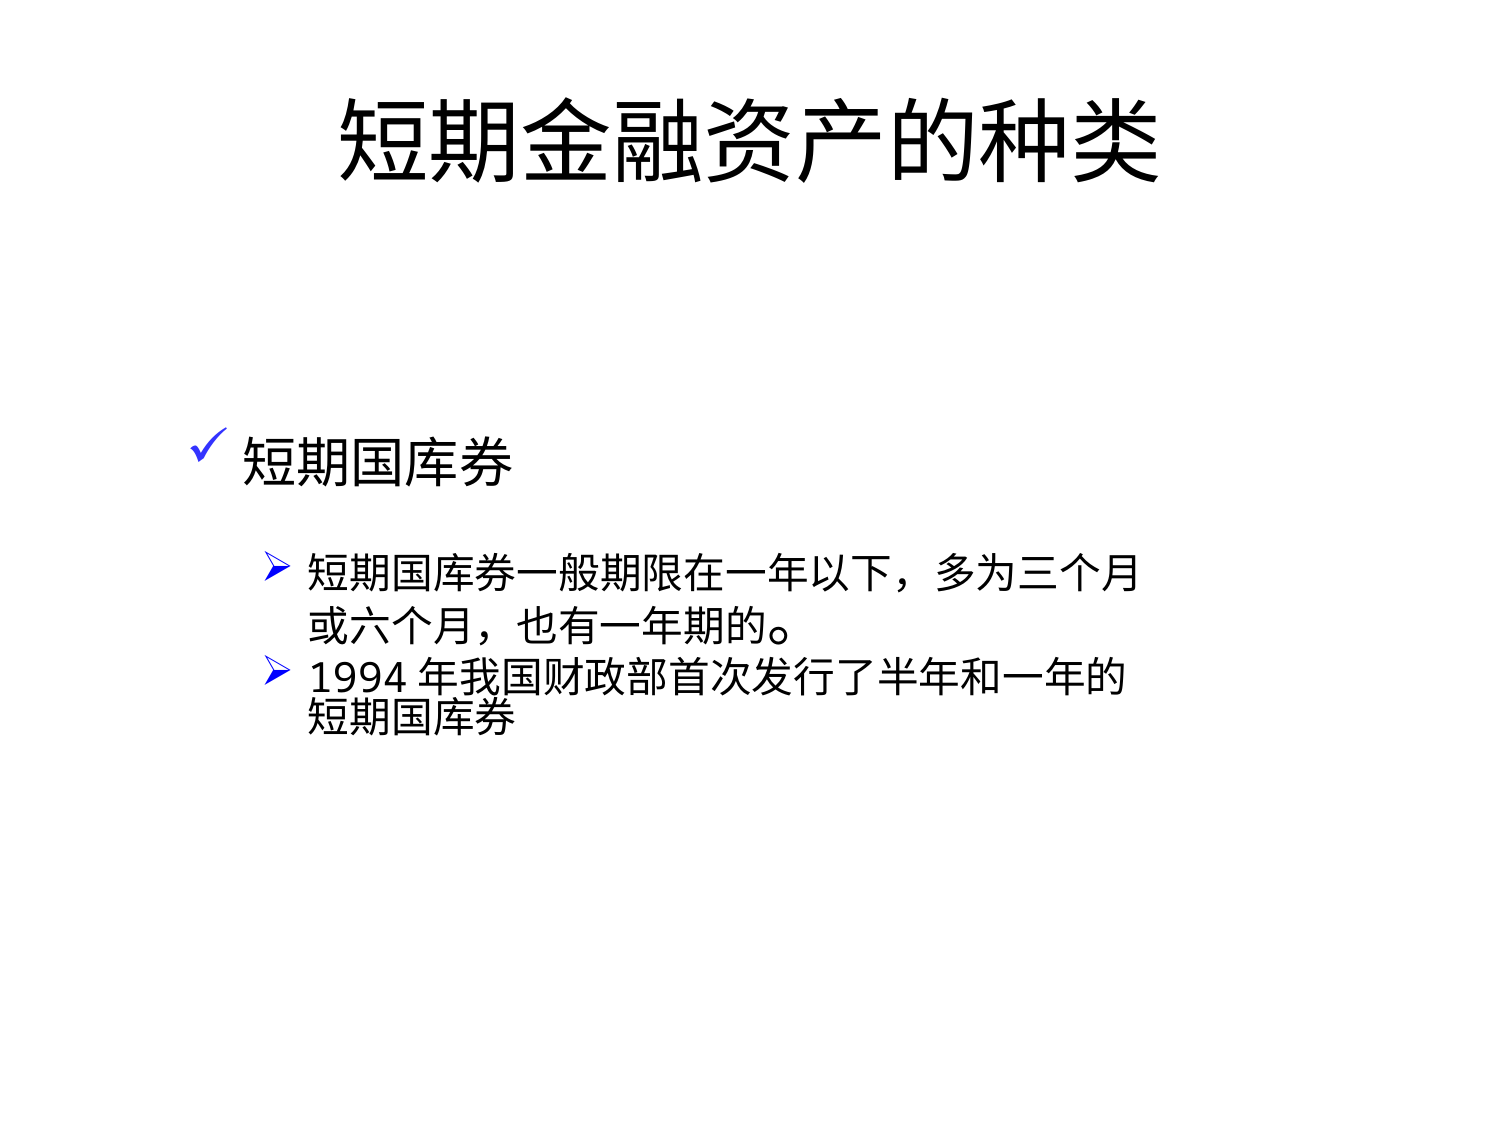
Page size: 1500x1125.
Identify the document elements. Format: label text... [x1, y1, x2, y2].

list 短期国库券 短期国库券一般期限在一年以下，多为三个月或六个月，也有一年期的。 1994年我国财政部首次发行了半年和一年的短期国库券 [171, 408, 1166, 1094]
title 短期金融资产的种类 [75, 45, 1425, 233]
